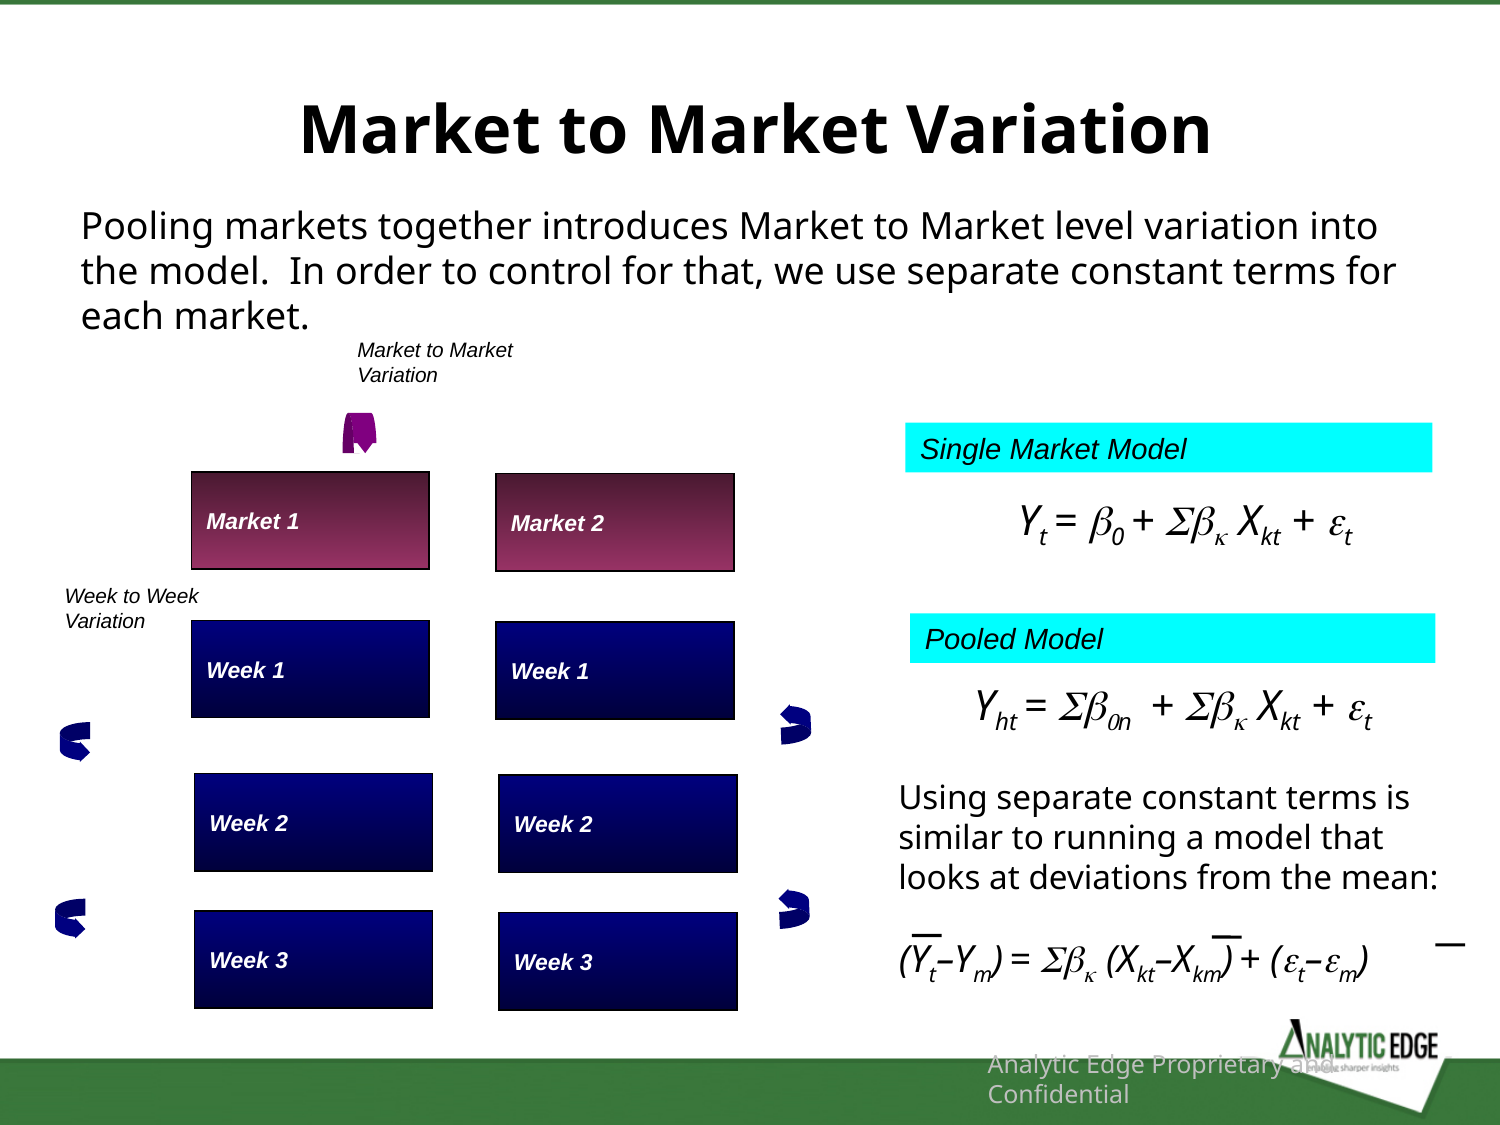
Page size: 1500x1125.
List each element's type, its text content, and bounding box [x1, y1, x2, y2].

text_box Market to Market Variation [52, 79, 1460, 174]
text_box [54, 329, 811, 1013]
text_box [662, 422, 1466, 989]
text_box Analytic Edge Proprietary and Confidential [972, 1040, 1488, 1101]
text_box Pooling markets together introduces Market to Market level variation into the model. In order to control for that, we use separate constant terms for each market. [65, 194, 1456, 345]
picture [0, 0, 1500, 1125]
